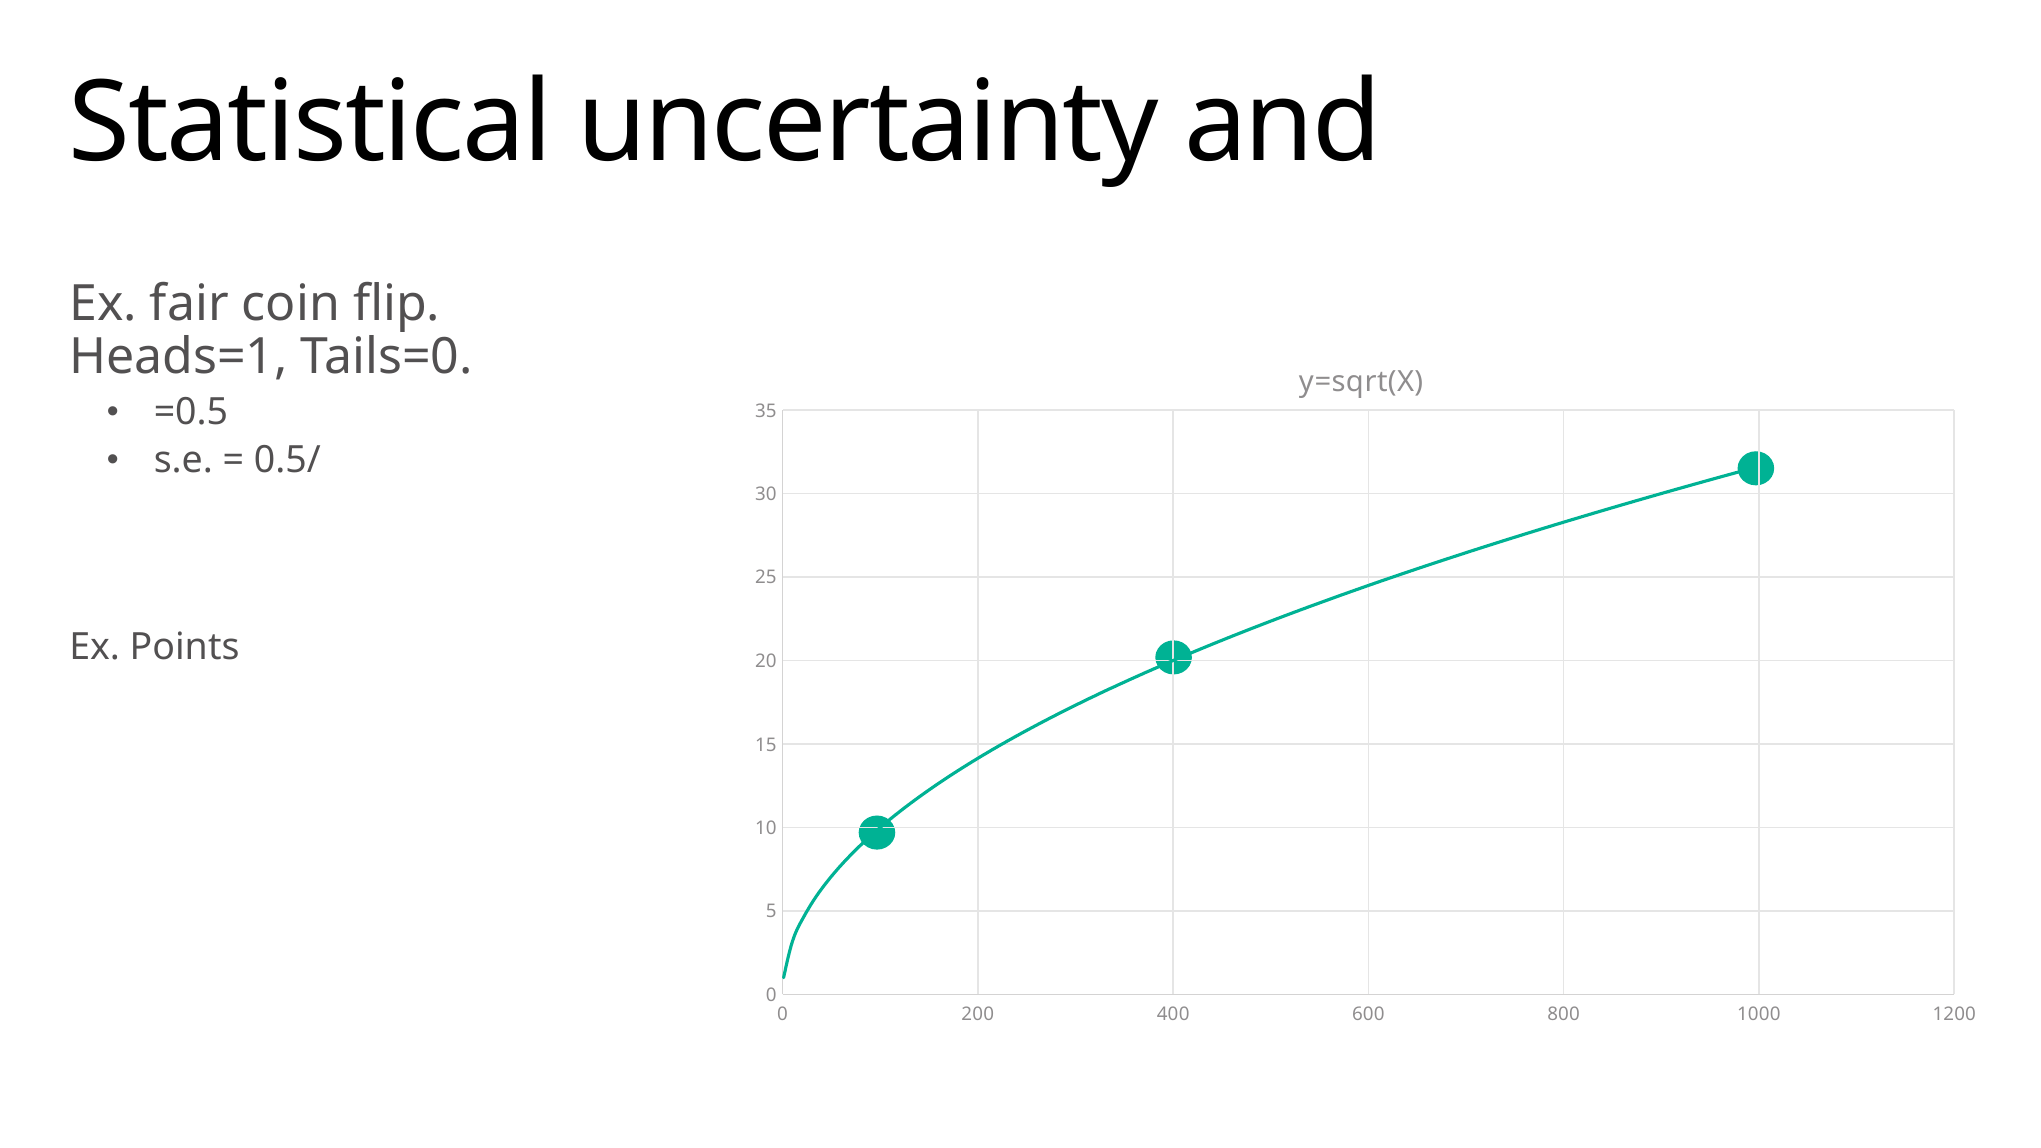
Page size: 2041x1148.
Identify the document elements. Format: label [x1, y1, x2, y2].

chart [727, 329, 1996, 1047]
